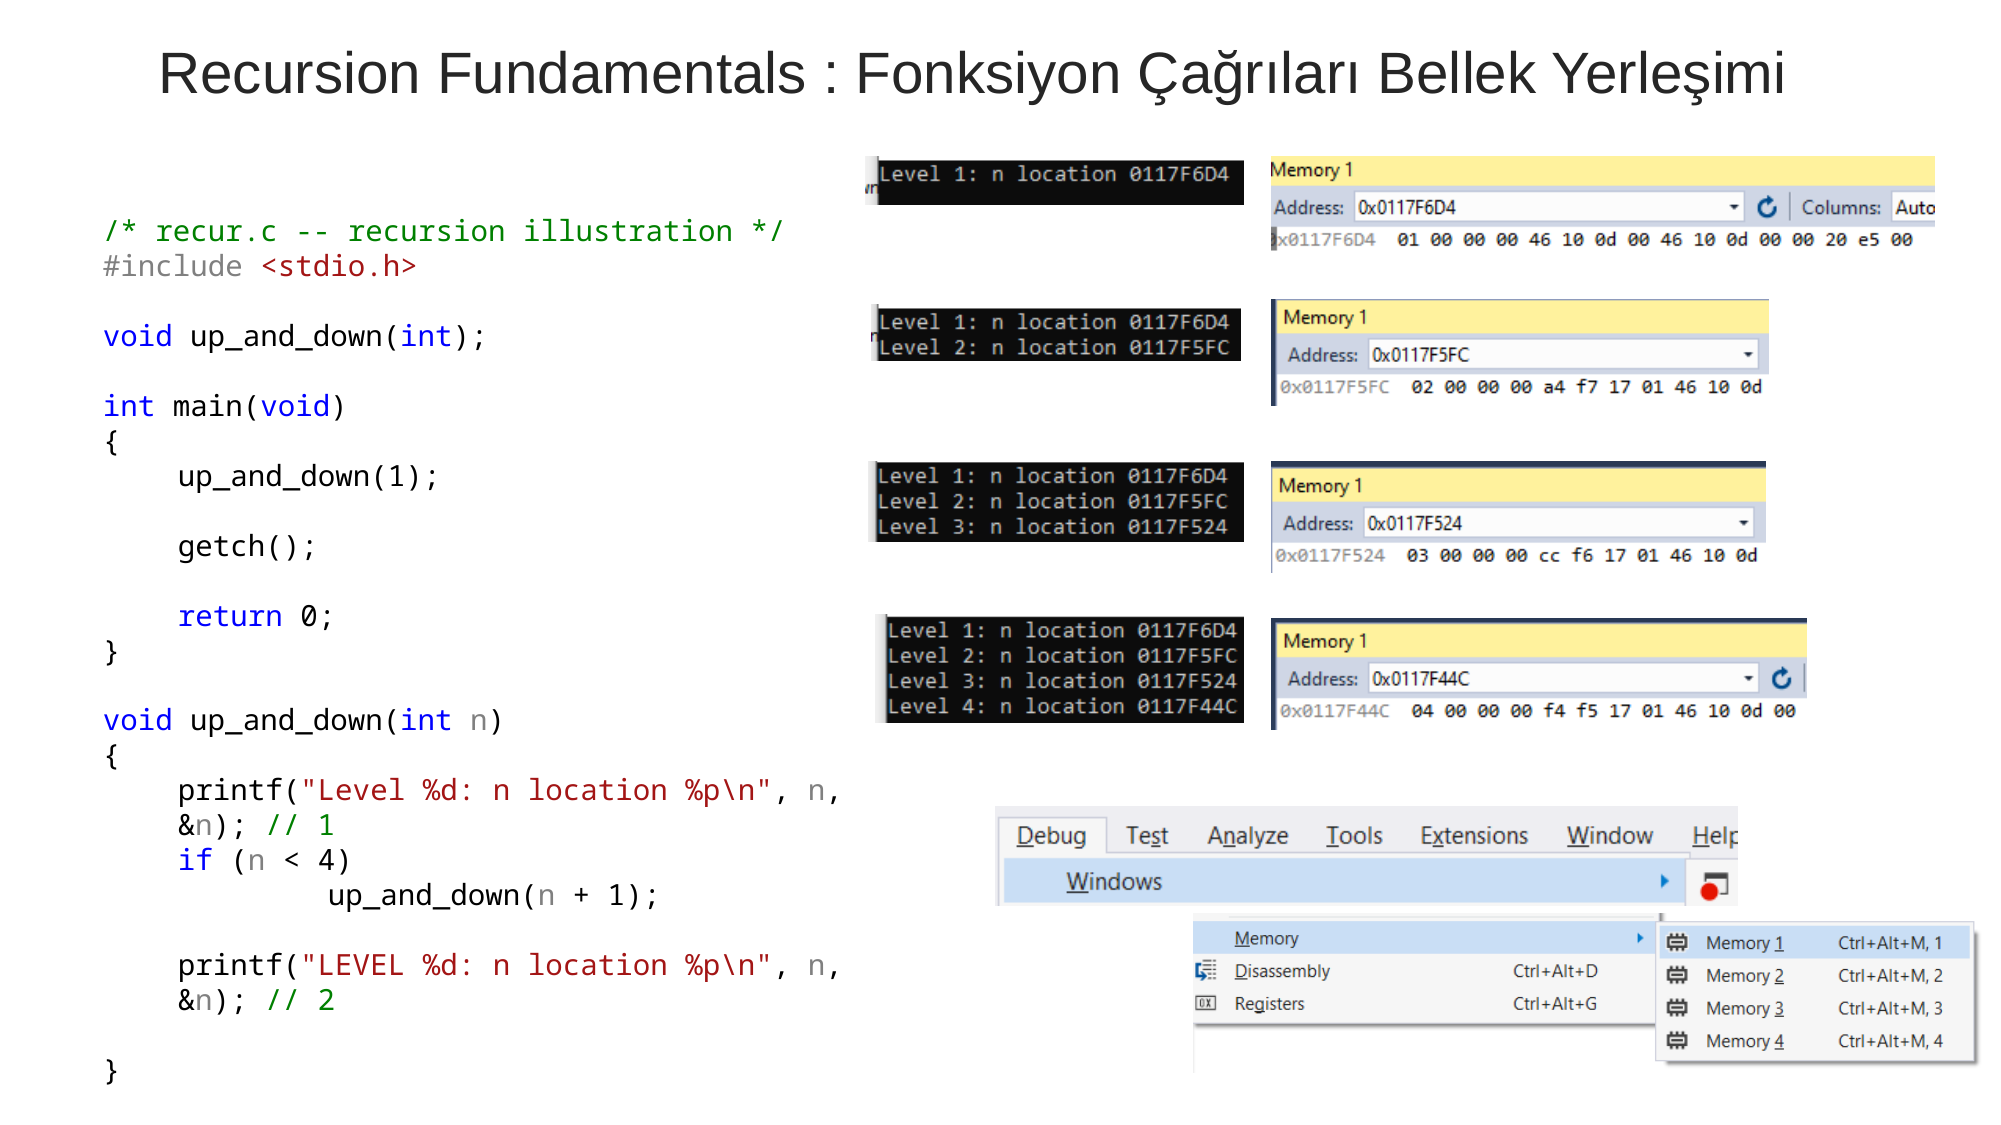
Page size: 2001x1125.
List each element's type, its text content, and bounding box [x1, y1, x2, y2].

picture [994, 806, 1738, 906]
text_box /* recur.c -- recursion illustration */ #include <stdio.h> void up_and_down(int); int main(void) { up_and_down(1); getch(); return 0; } void up_and_down(int n) { printf("Level %d: n location %p\n", n, &n); // 1 if (n < 4) up_and_down(n + 1); printf("LEVEL %d: n location %p\n", n, &n); // 2 } [88, 204, 996, 1094]
list Recursion Fundamentals : Fonksiyon Çağrıları Bellek Yerleşimi [143, 14, 1847, 134]
picture [865, 156, 1244, 205]
picture [875, 614, 1244, 723]
picture [868, 461, 1244, 542]
picture [1193, 913, 2000, 1073]
picture [1271, 461, 1766, 573]
picture [871, 304, 1241, 361]
picture [1271, 299, 1769, 406]
picture [1271, 156, 1935, 254]
picture [1271, 618, 1807, 730]
